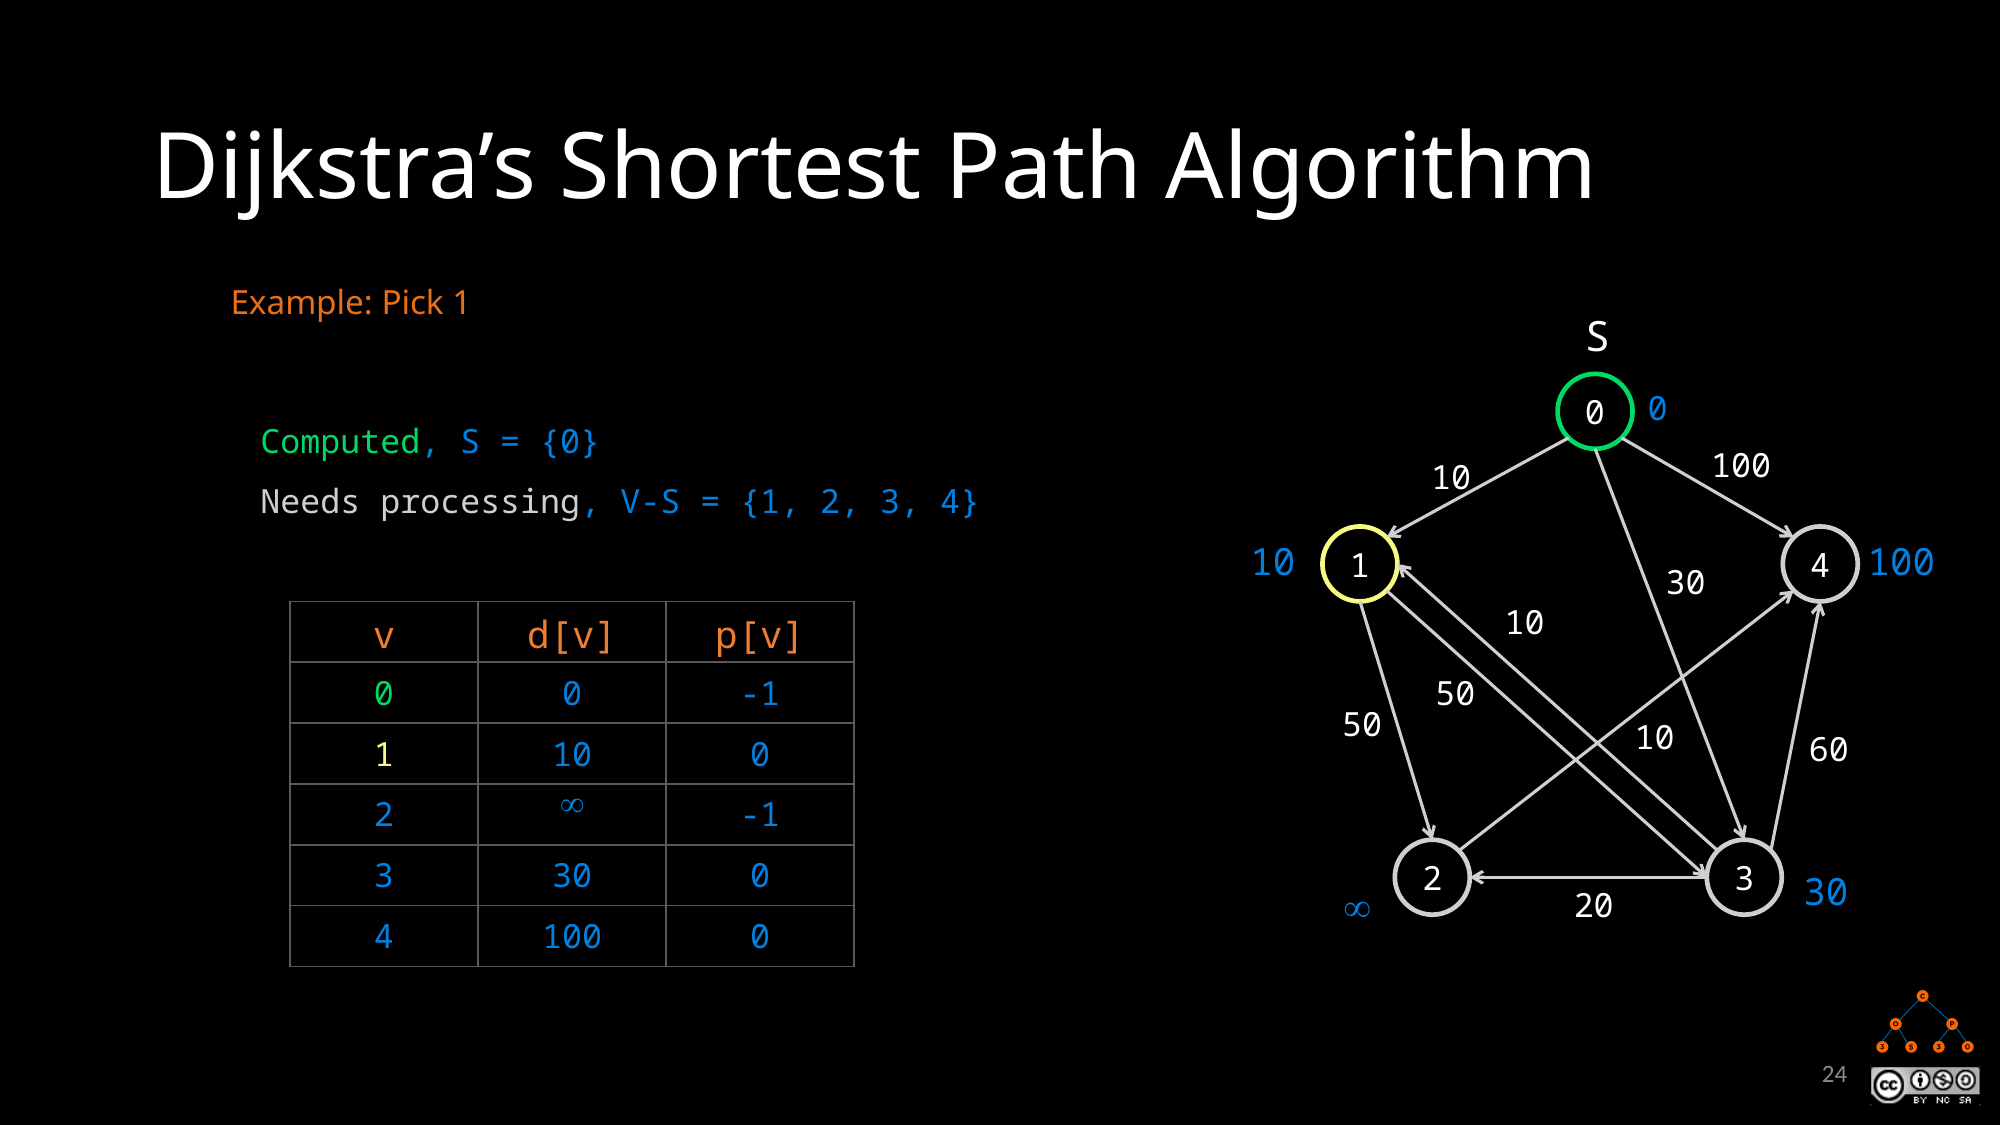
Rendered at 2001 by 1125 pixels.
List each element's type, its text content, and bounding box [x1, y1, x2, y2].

text_box Computed, S = {0} Needs processing, V-S = {1, 2, 3, 4} [245, 392, 1000, 588]
title Dijkstra’s Shortest Path Algorithm [137, 59, 1863, 278]
text_box 30 [1788, 860, 1864, 921]
text_box 2 [1394, 878, 1470, 915]
text_box 20 [1559, 878, 1629, 932]
text_box 50 [1327, 695, 1359, 751]
table_cell -1 [667, 663, 853, 722]
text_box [1386, 590, 1707, 878]
text_box 4 [1782, 526, 1852, 602]
text_box 100 [1852, 530, 1950, 591]
table_cell  [479, 785, 665, 844]
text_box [1359, 601, 1386, 840]
table_cell 1 [291, 724, 477, 783]
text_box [1621, 437, 1794, 538]
table_cell 10 [479, 724, 665, 783]
text_box 10 [1235, 530, 1311, 591]
table_header d[v] [479, 602, 665, 661]
text_box 3 [1706, 851, 1782, 915]
text_box 0 [1632, 379, 1683, 434]
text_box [1595, 448, 1745, 840]
table_cell 0 [667, 724, 853, 783]
slide_number 24 [1412, 1042, 1856, 1103]
table_cell 3 [291, 846, 477, 905]
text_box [1770, 601, 1821, 851]
table_cell 2 [291, 785, 477, 844]
table_cell 100 [479, 906, 665, 966]
table_cell 30 [479, 846, 665, 905]
table_header p[v] [667, 602, 853, 661]
text_box 0 [1557, 373, 1632, 449]
text_box Example: Pick 1 [215, 254, 1337, 457]
table_cell 0 [291, 663, 477, 722]
text_box 60 [1821, 720, 1864, 776]
text_box S [1569, 302, 1625, 368]
table_cell 0 [667, 906, 853, 966]
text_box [1856, 982, 1995, 1106]
table_header v [291, 602, 477, 661]
text_box  [1328, 874, 1387, 935]
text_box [1718, 590, 1794, 851]
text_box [1397, 563, 1718, 851]
table_cell 0 [667, 846, 853, 905]
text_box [1386, 437, 1569, 538]
text_box 1 [1322, 526, 1398, 602]
table_cell 0 [479, 663, 665, 722]
table_cell 4 [291, 906, 477, 966]
table_cell -1 [667, 785, 853, 844]
